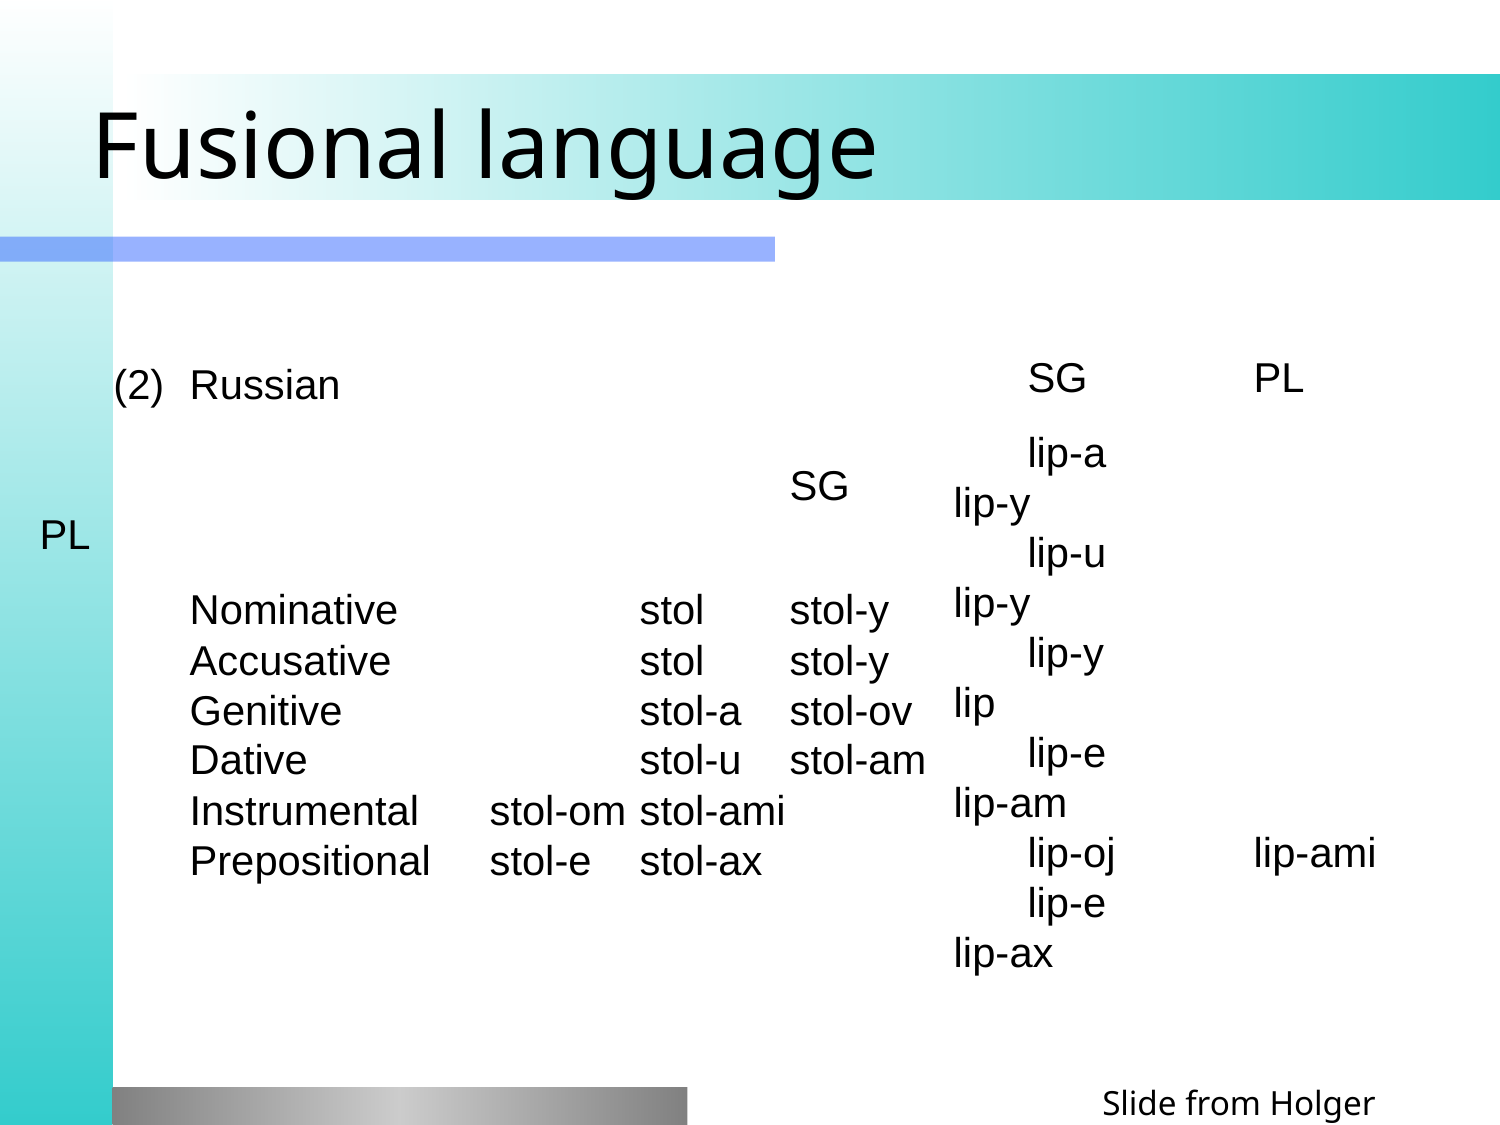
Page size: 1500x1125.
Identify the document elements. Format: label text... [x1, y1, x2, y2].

text_box Slide from Holger Diessel [1087, 1074, 1500, 1125]
text_box SG PL lip-a lip-y lip-u lip-y lip-y lip lip-e lip-am lip-oj lip-ami lip-e lip-ax [939, 342, 1425, 983]
title Fusional language [76, 66, 1428, 218]
text_box (2) Russian SG PL Nominative stol stol-y Accusative stol stol-y Genitive stol-a stol-ov Dative stol-u stol-am Instrumental stol-om stol-ami Prepositional stol-e stol-ax [24, 350, 939, 891]
